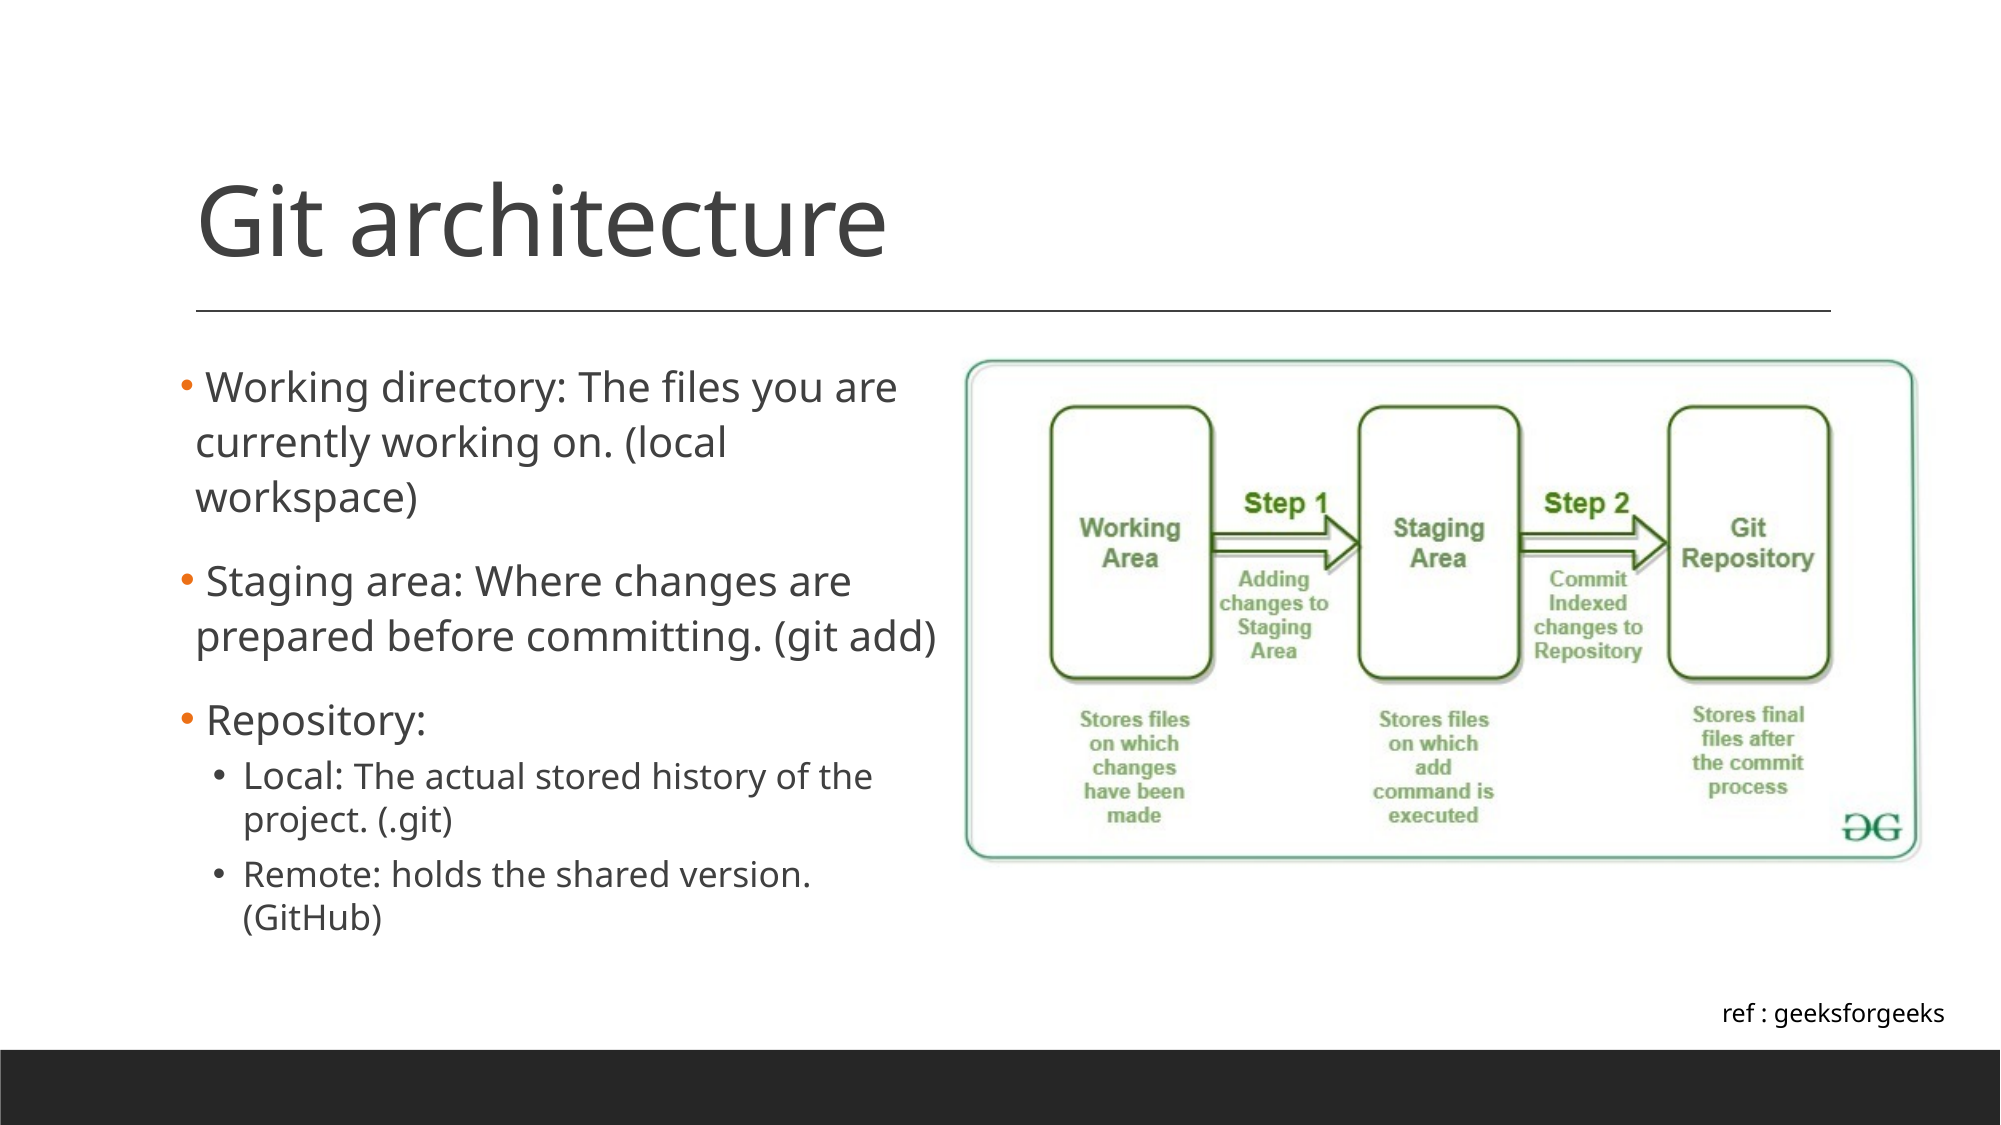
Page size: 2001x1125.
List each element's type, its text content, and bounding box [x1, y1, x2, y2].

text_box ref : geeksforgeeks [1707, 989, 1960, 1035]
list Working directory: The files you are currently working on. (local workspace) Staging area: Where changes are prepared before committing. (git add) Repository: Local: The actual stored history of the project. (.git) Remote: holds the shared version. (GitHub) [180, 347, 942, 963]
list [936, 333, 1951, 894]
title Git architecture [180, 47, 1830, 285]
